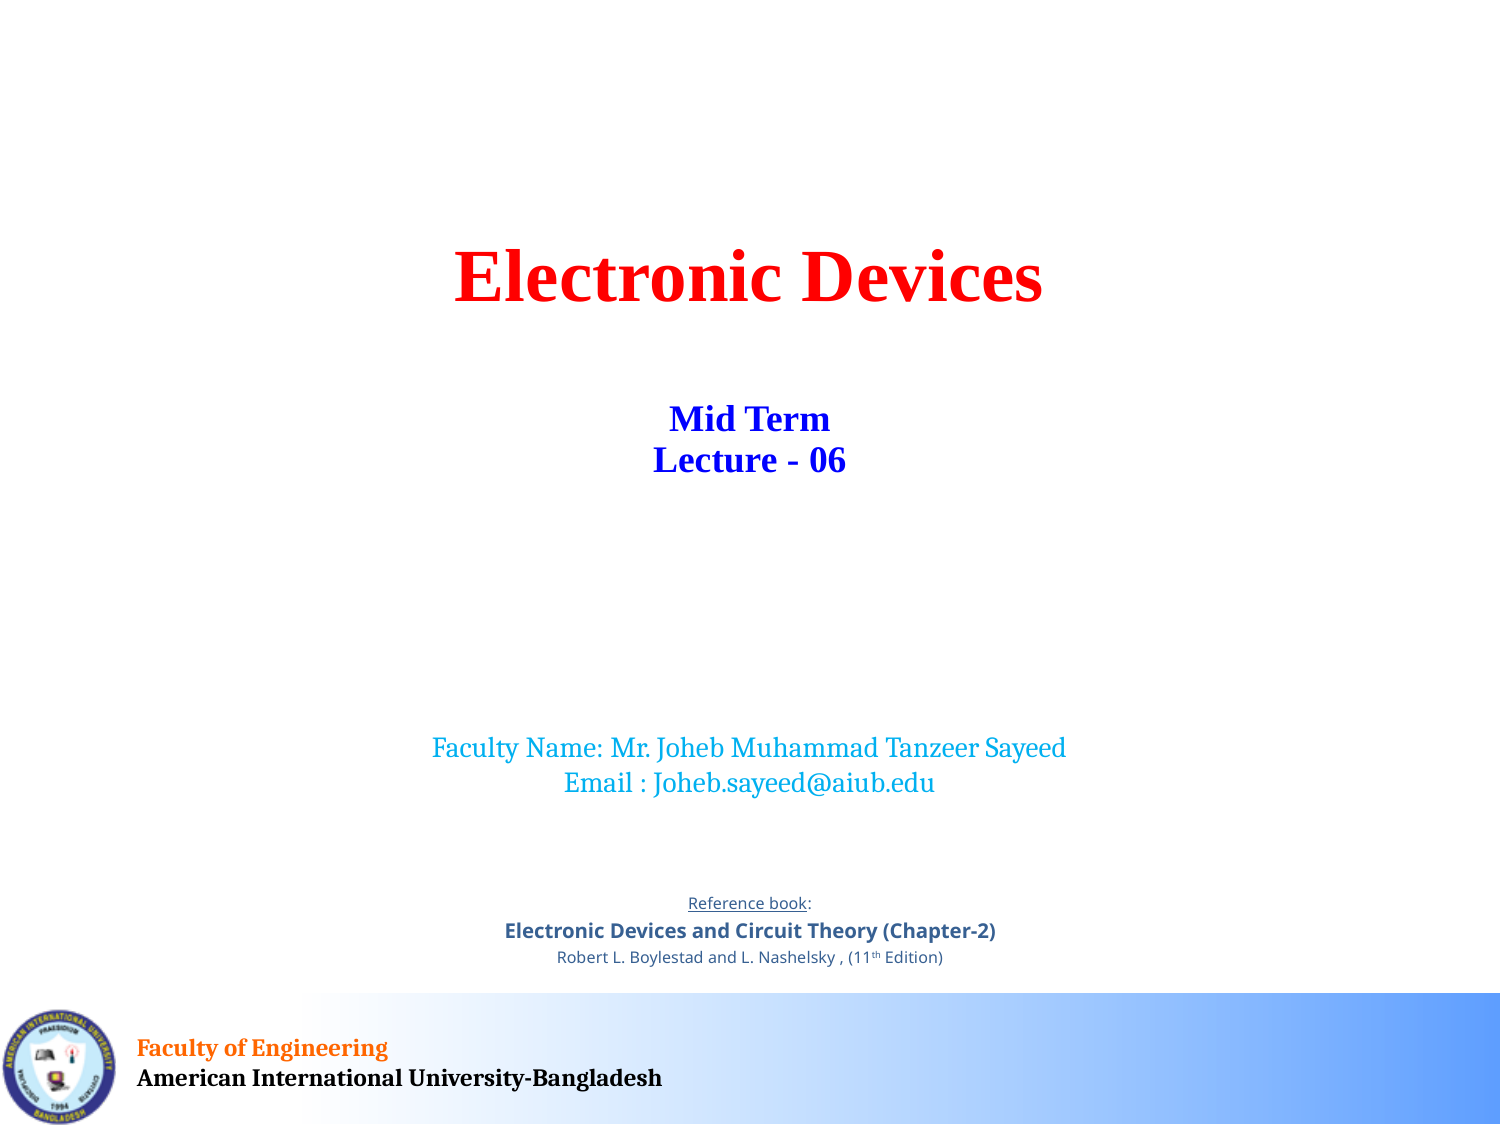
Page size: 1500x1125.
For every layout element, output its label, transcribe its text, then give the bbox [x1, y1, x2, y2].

picture [0, 1007, 119, 1125]
text_box Faculty Name: Mr. Joheb Muhammad Tanzeer Sayeed Email : Joheb.sayeed@aiub.edu [417, 721, 1083, 807]
text_box Reference book: Electronic Devices and Circuit Theory (Chapter-2) Robert L. Boylestad and L. Nashelsky , (11th Edition) [494, 889, 1006, 975]
text_box Mid Term Lecture - 06 [589, 376, 911, 485]
text_box Electronic Devices [428, 214, 1072, 323]
